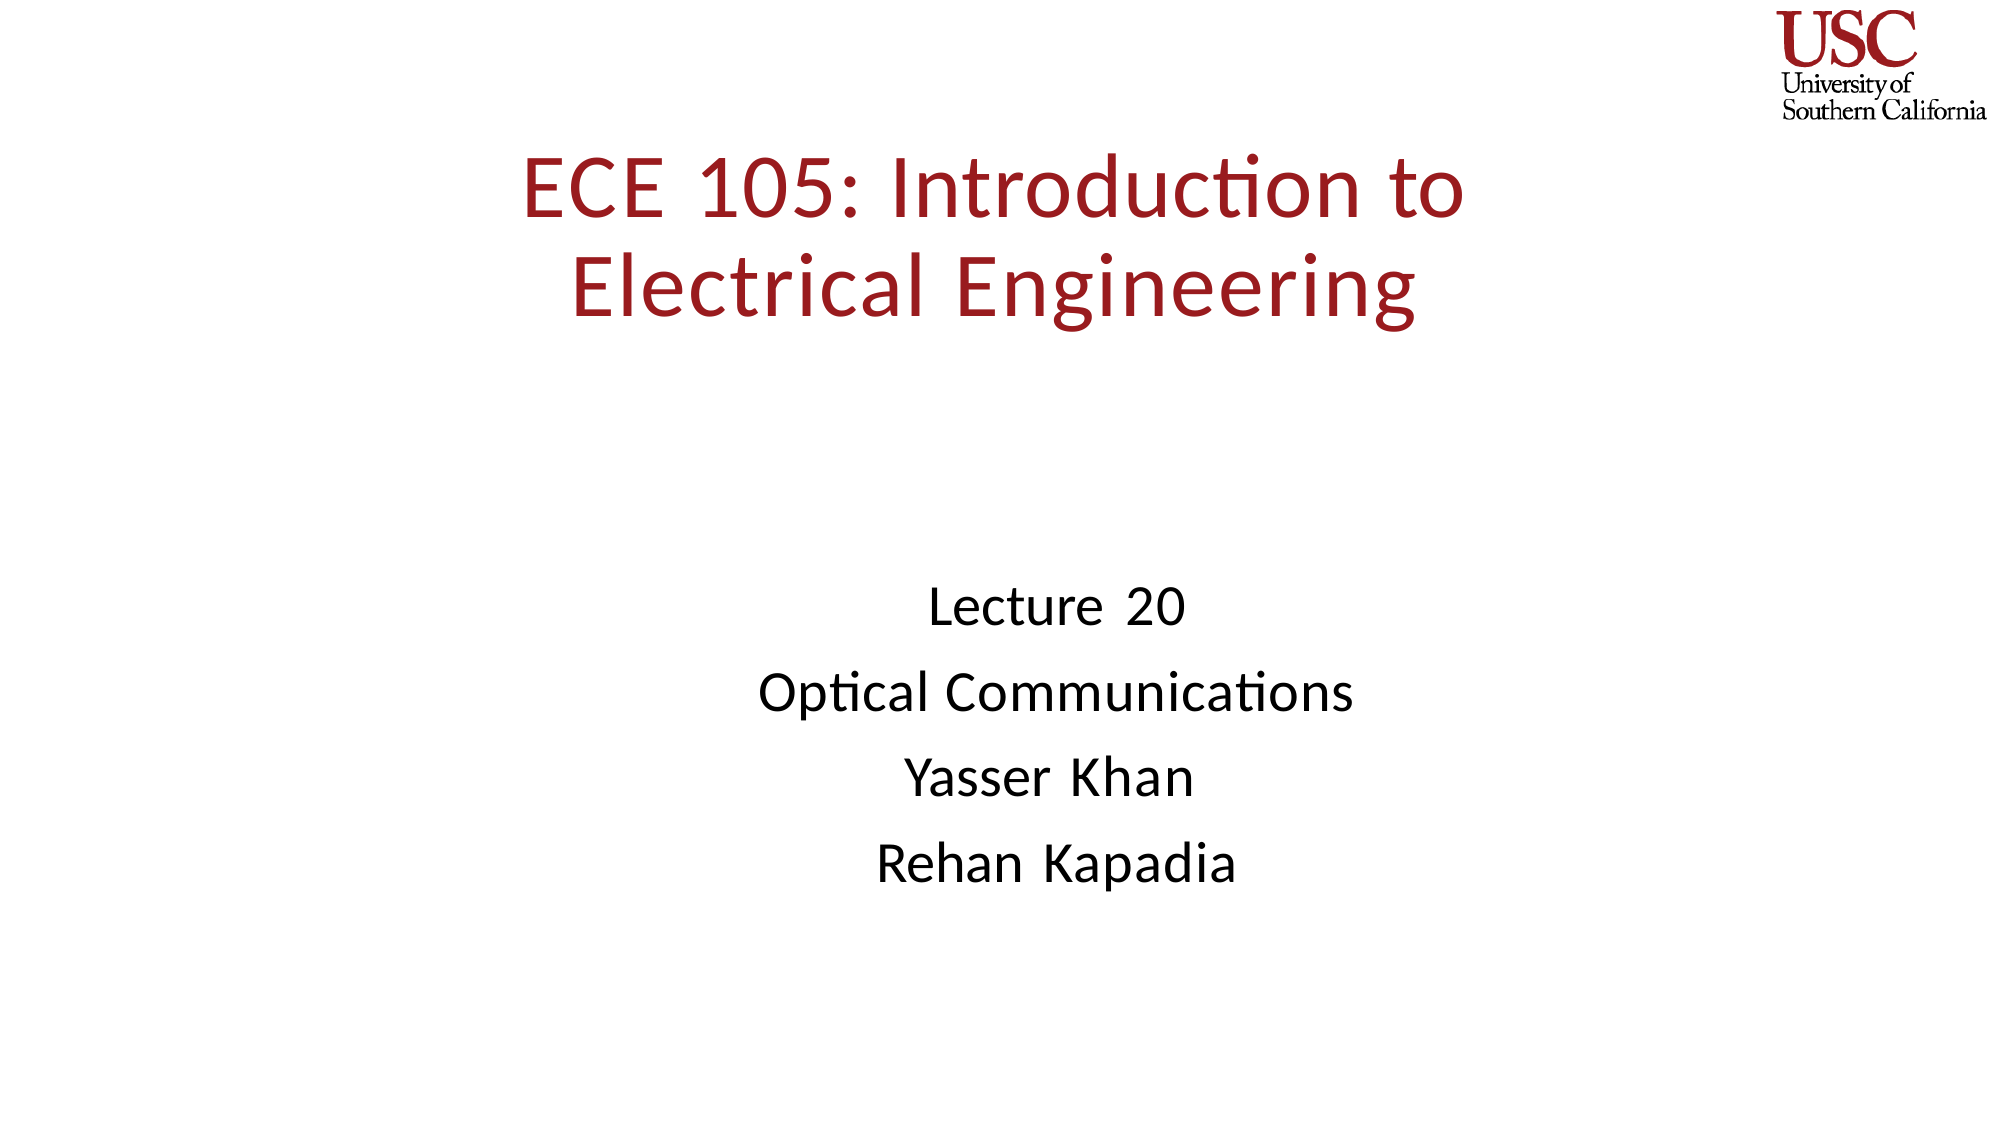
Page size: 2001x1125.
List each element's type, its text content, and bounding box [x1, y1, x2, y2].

text_box Lecture 20 Optical Communications Yasser Khan Rehan Kapadia [387, 551, 1725, 894]
title ECE 105: Introduction to Electrical Engineering [519, 122, 1481, 336]
picture [1776, 10, 1987, 120]
